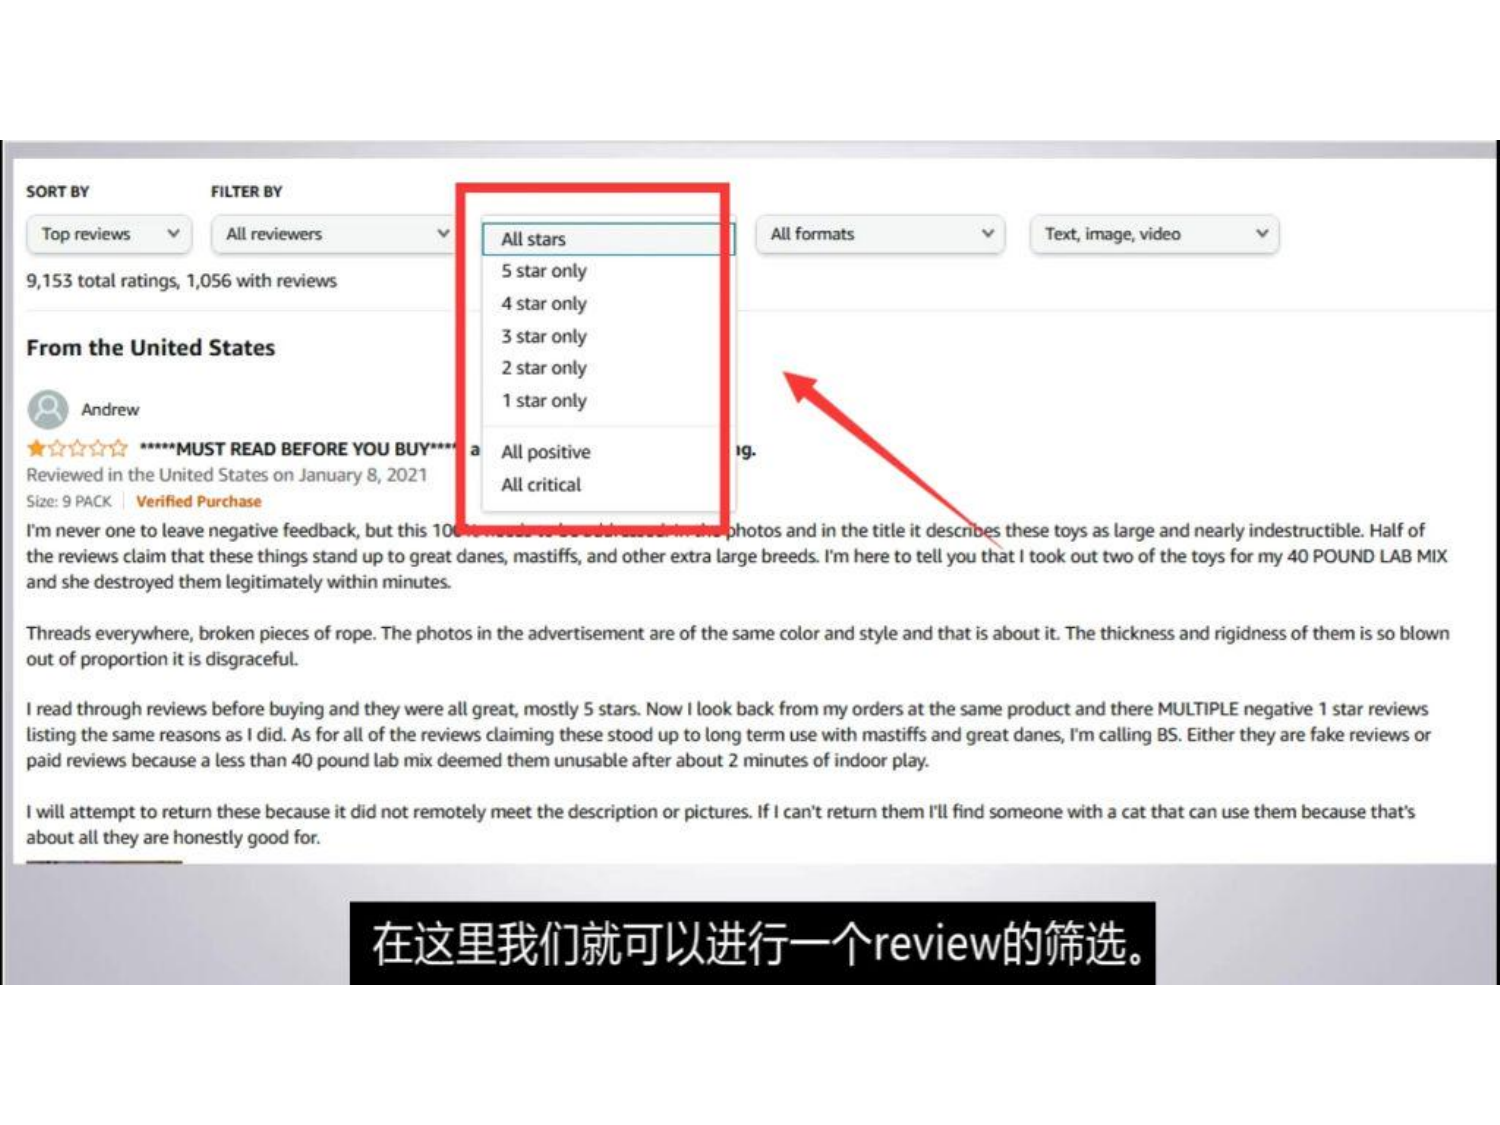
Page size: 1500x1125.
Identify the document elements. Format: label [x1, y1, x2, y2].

picture [0, 140, 1500, 985]
